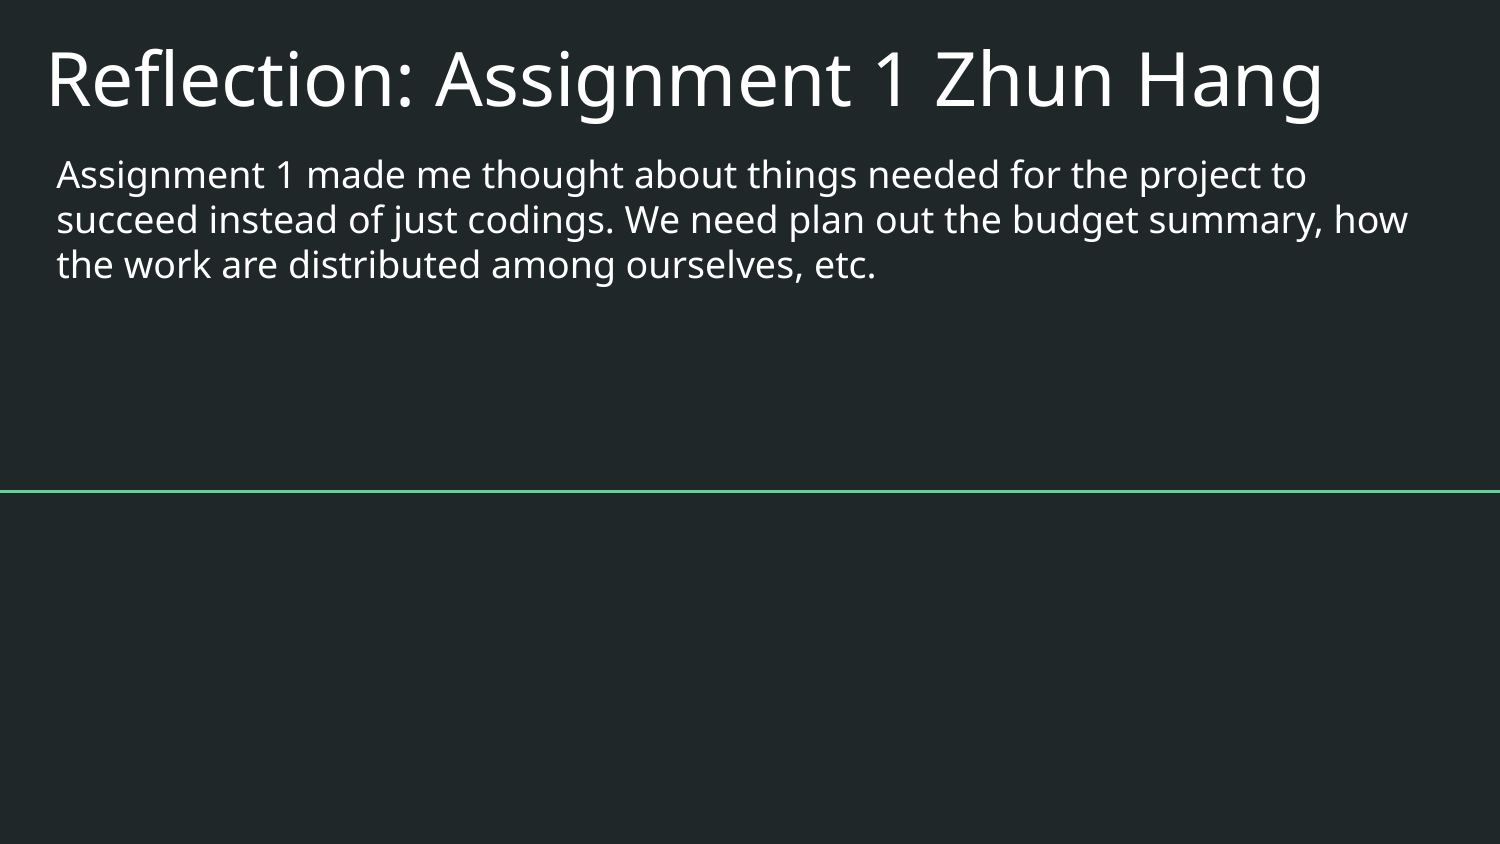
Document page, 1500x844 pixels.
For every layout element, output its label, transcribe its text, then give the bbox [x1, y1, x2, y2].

title Reflection: Assignment 1 Zhun Hang [30, 0, 1428, 137]
subtitle Assignment 1 made me thought about things needed for the project to succeed instead of just codings. We need plan out the budget summary, how the work are distributed among ourselves, etc. [41, 136, 1439, 267]
